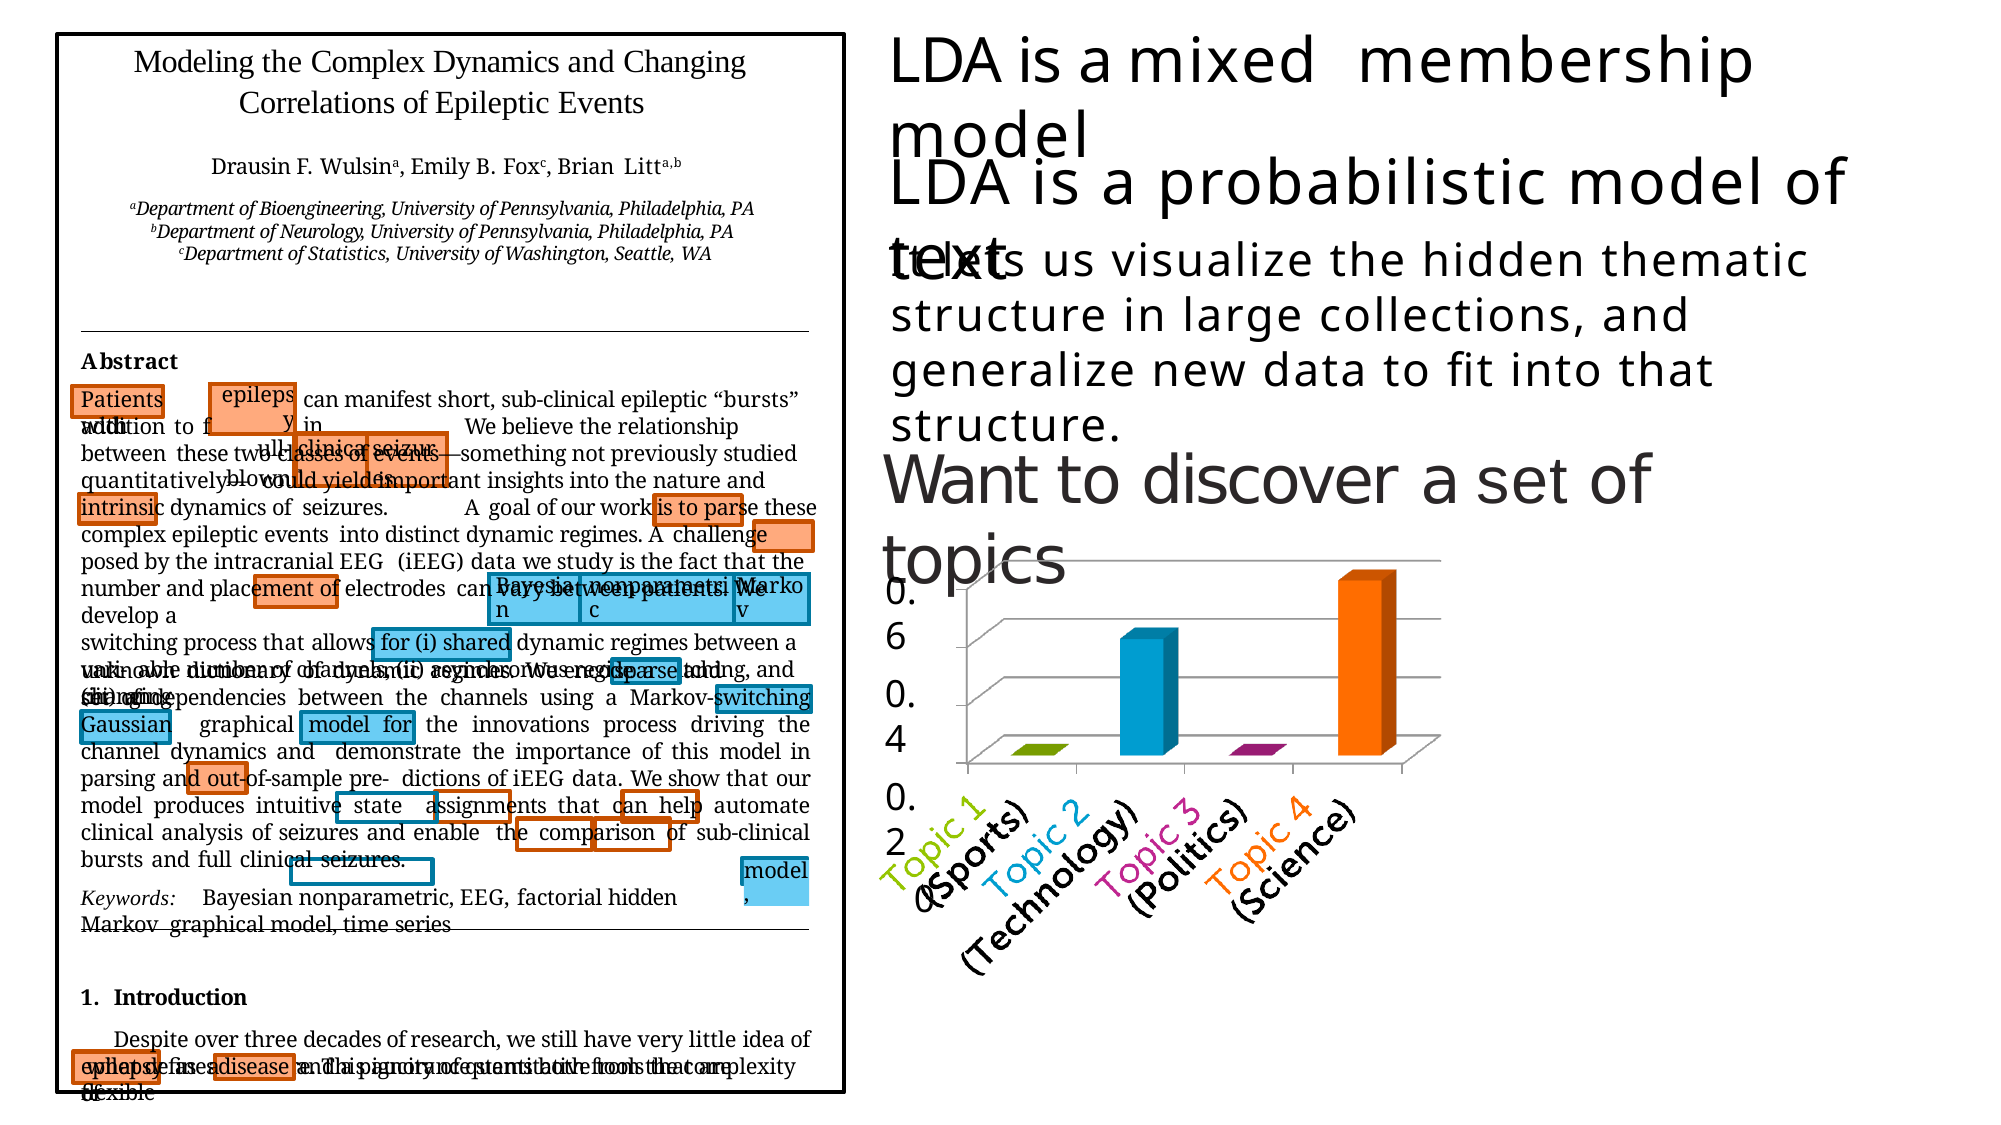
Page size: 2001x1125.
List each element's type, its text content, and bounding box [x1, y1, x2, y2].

text_box Drausin F. Wulsina, Emily B. Foxc, Brian Litta,b aDepartment of Bioengineering, University of Pennsylvania, Philadelphia, PA bDepartment of Neurology, University of Pennsylvania, Philadelphia, PA cDepartment of Statistics, University of Washington, Seattle, WA [125, 150, 765, 265]
text_box 0.6 0.4 0.2 0 [882, 552, 935, 795]
text_box LDA is a probabilistic model of text [873, 134, 1888, 223]
text_box [963, 555, 1446, 768]
text_box addition to f We believe the relationship between these two classes of events—something not previously studied quantitatively— could yield important insights into the nature and intrinsic dynamics of seizures. A goal of our work is to parse these complex epileptic events into distinct dynamic regimes. A challenge posed by the intracranial EEG (iEEG) data we study is the fact that the number and placement of electrodes can vary between patients. We develop a switching process that allows for (i) shared dynamic regimes between a vari- able number of channels, (ii) asynchronous regime-switching, and (iii) an [78, 410, 818, 709]
text_box Abstract [78, 345, 180, 375]
text_box [878, 795, 1356, 976]
text_box unknown dictionary of dynamic regimes. We encode a and changing [78, 653, 812, 680]
text_box [57, 33, 844, 1093]
text_box [71, 385, 78, 417]
text_box [73, 1051, 78, 1083]
text_box Want to discover a set of topics [879, 459, 1758, 597]
table_header epilepsy [212, 386, 293, 410]
table_header [297, 384, 447, 410]
title LDA is a mixed membership model [886, 0, 1918, 189]
text_box set of dependencies between the channels using a Markov-switching Gaussian graphical model for the innovations process driving the channel dynamics and demonstrate the importance of this model in parsing and out-of-sample pre- dictions of iEEG data. We show that our model produces intuitive state assignments that can help automate clinical analysis of seizures and enable the comparison of sub-clinical bursts and full clinical seizures. Keywords: Bayesian nonparametric, EEG, factorial hidden Markov graphical model, time series 1. Introduction Despite over three decades of research, we still have very little idea of what defines a seizure. This ignorance stems both from the complexity of [78, 680, 812, 1050]
text_box Patients with [78, 382, 208, 410]
text_box It lets us visualize the hidden thematic structure in large collections, and generalize new data to fit into that structure. [873, 223, 1952, 459]
text_box epilepsy as a and a paucity of quantitative tools that are flexible [78, 1050, 812, 1106]
text_box Modeling the Complex Dynamics and Changing Correlations of Epileptic Events [131, 36, 759, 121]
text_box can manifest short, sub-clinical epileptic “bursts” in [301, 382, 812, 410]
